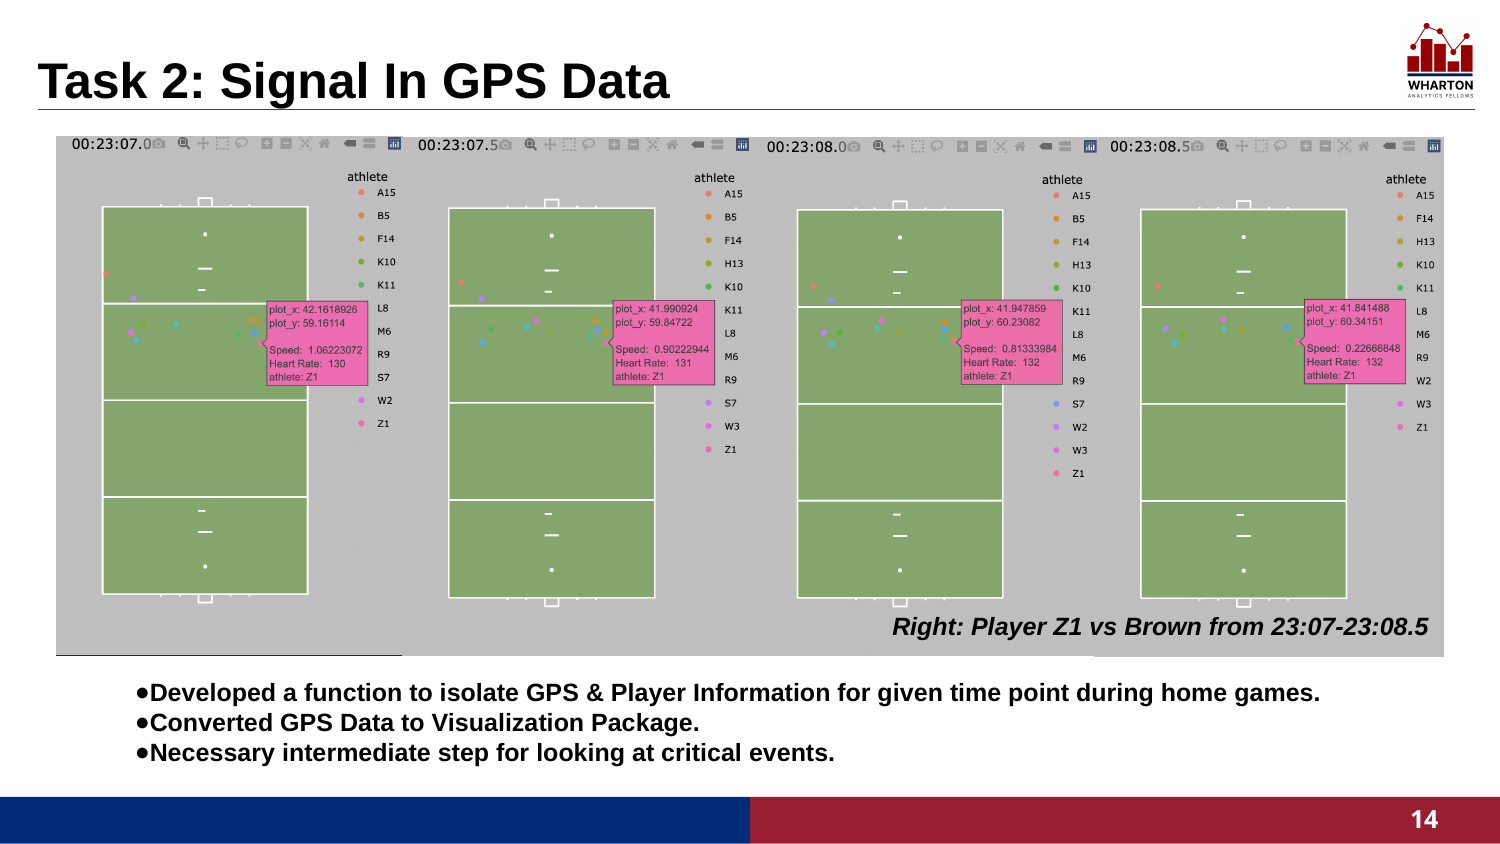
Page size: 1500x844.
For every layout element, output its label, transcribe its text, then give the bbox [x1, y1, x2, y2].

picture [1404, 20, 1480, 104]
slide_number ‹#› [1350, 802, 1477, 839]
text_box [0, 796, 750, 844]
title Task 2: Signal In GPS Data [37, 40, 1400, 103]
picture [56, 136, 1444, 657]
text_box Developed a function to isolate GPS & Player Information for given time point during home games. Converted GPS Data to Visualization Package. Necessary intermediate step for looking at critical events. [119, 669, 1381, 783]
